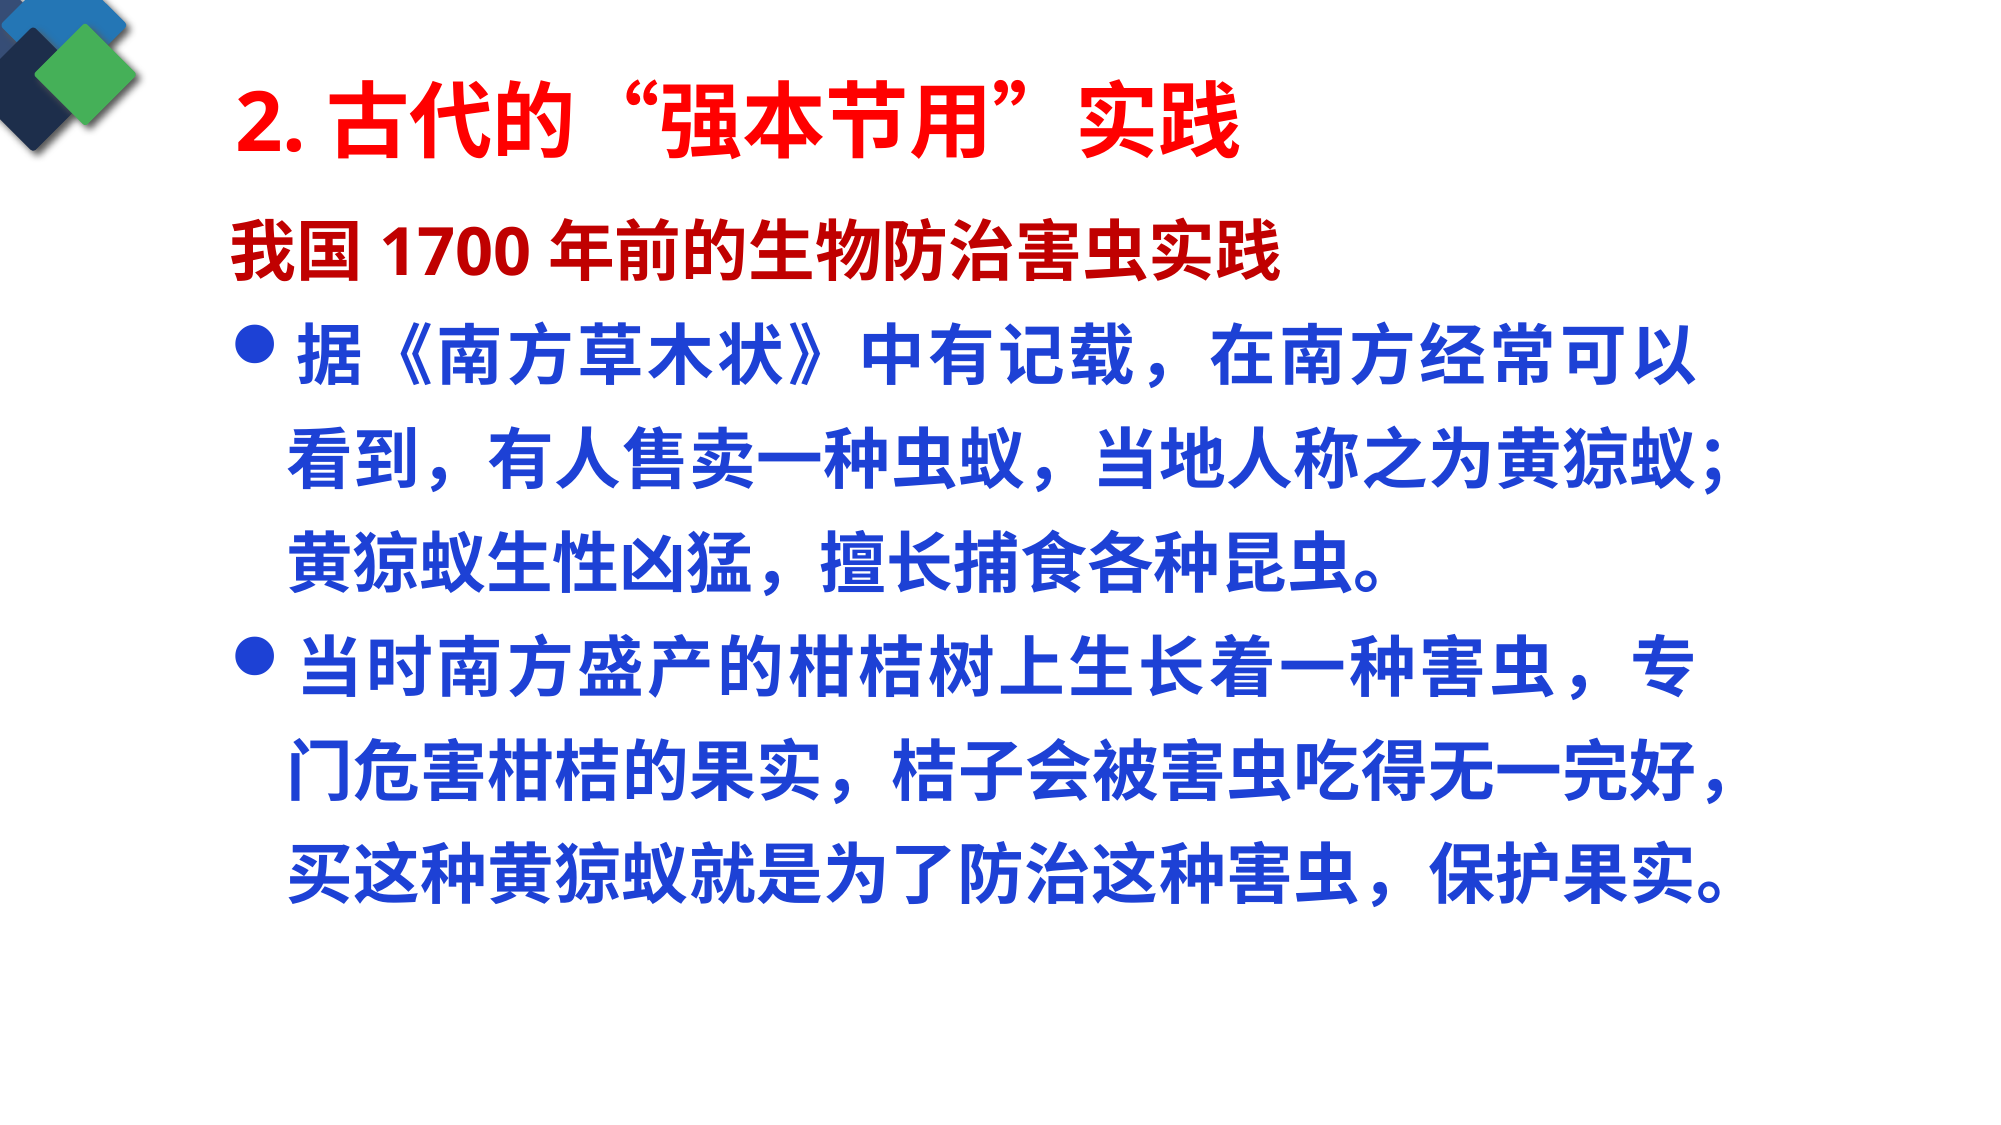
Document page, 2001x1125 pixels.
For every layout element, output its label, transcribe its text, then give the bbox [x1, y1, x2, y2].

text_box 2.古代的“强本节用”实践 [220, 61, 1351, 176]
text_box 我国1700年前的生物防治害虫实践 据《南方草木状》中有记载，在南方经常可以看到，有人售卖一种虫蚁，当地人称之为黄猄蚁；黄猄蚁生性凶猛，擅长捕食各种昆虫。 当时南方盛产的柑桔树上生长着一种害虫，专门危害柑桔的果实，桔子会被害虫吃得无一完好，买这种黄猄蚁就是为了防治这种害虫，保护果实。 [215, 177, 1712, 920]
